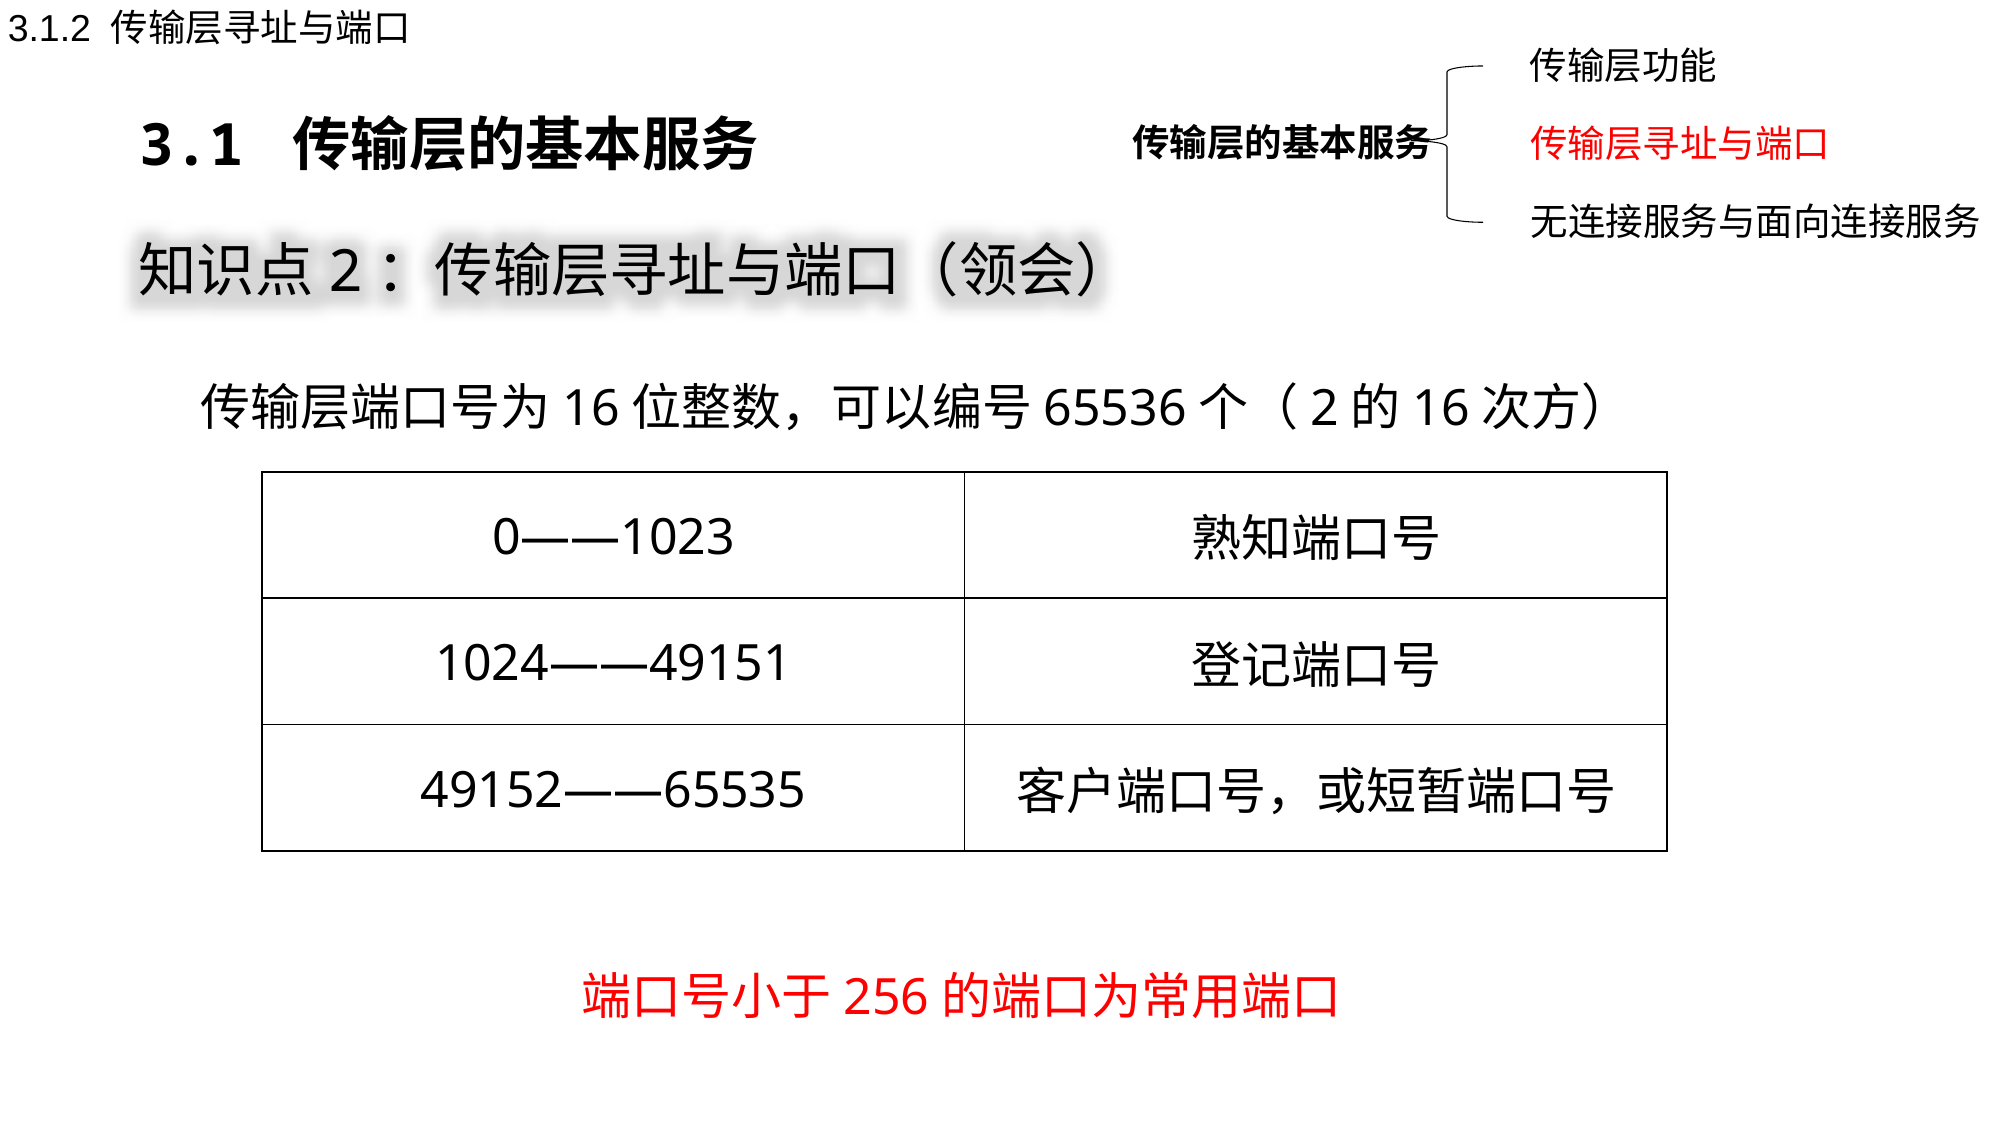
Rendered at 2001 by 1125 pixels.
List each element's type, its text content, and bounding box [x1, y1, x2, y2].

table_cell 登记端口号 [965, 599, 1666, 724]
table_header 熟知端口号 [965, 473, 1666, 597]
text_box 端口号小于256的端口为常用端口 [566, 957, 1363, 1032]
text_box 3.1 传输层的基本服务 [120, 97, 1114, 155]
table_header 0——1023 [263, 473, 964, 597]
text_box 传输层端口号为16位整数，可以编号65536个（2的16次方） [186, 350, 1827, 443]
table_cell 1024——49151 [263, 599, 964, 724]
table_cell 49152——65535 [263, 725, 964, 850]
table_cell 客户端口号，或短暂端口号 [965, 725, 1666, 850]
text_box 知识点2：传输层寻址与端口（领会） [120, 172, 1945, 329]
text_box 3.1.2 传输层寻址与端口 [0, 0, 455, 57]
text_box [1114, 46, 1999, 251]
